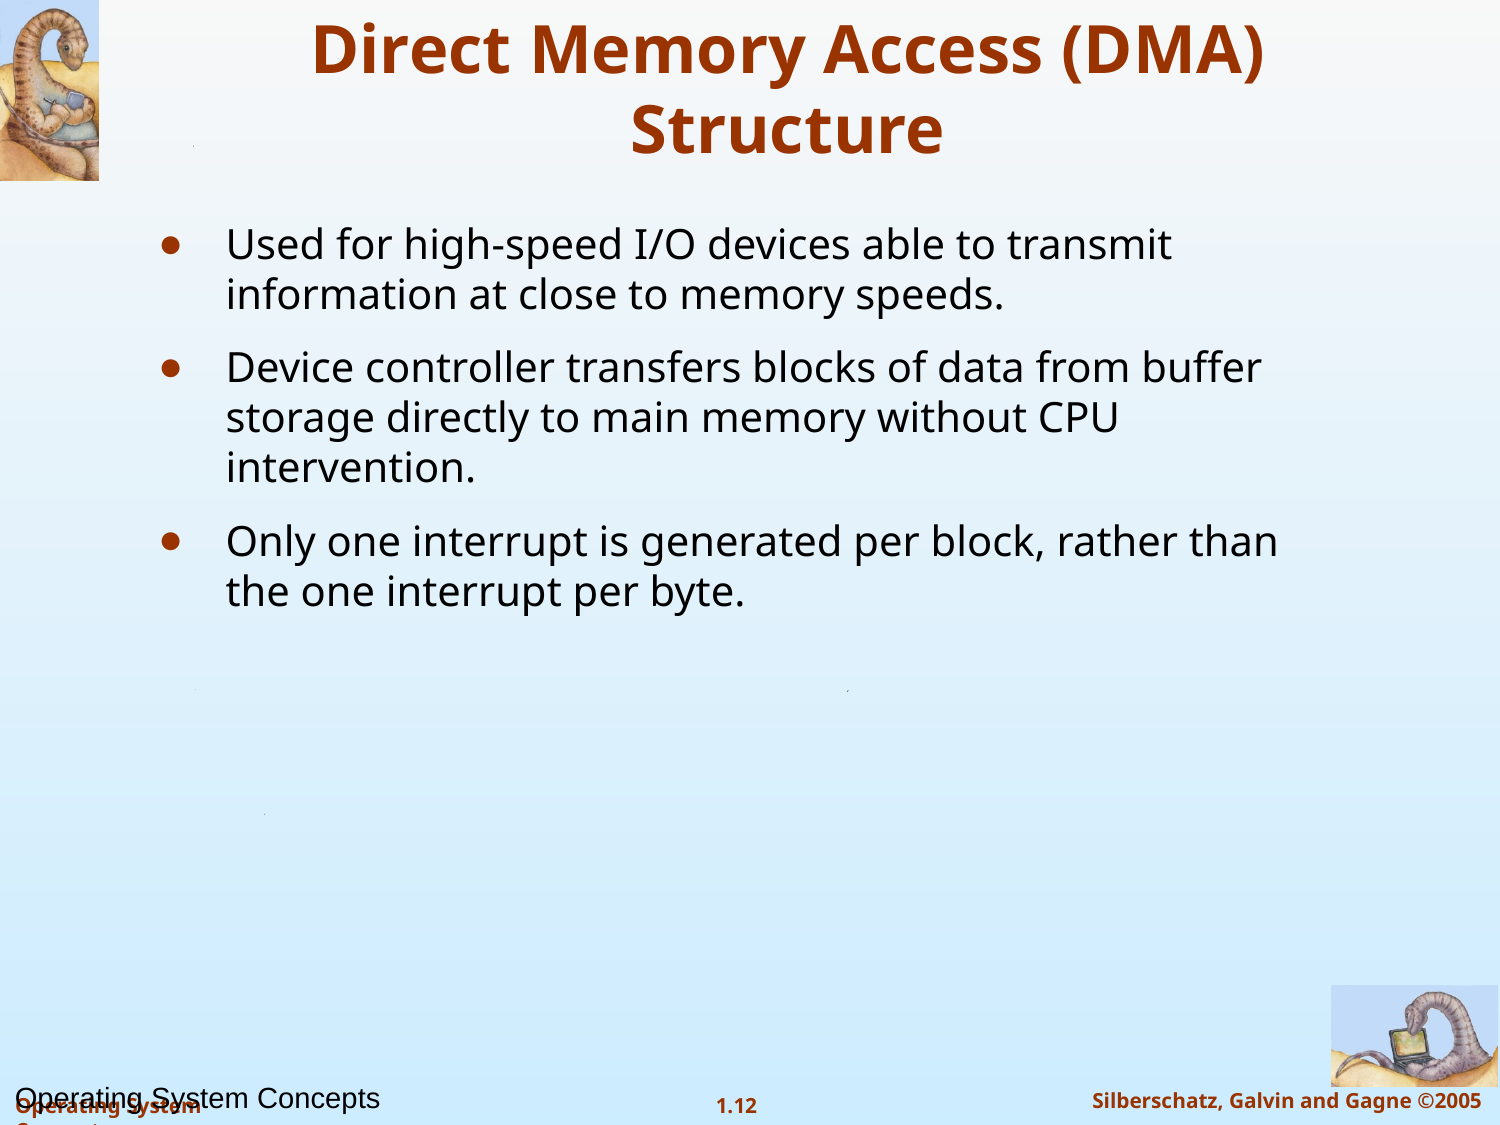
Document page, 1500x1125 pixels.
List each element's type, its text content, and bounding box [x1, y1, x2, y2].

footer Operating System Concepts [0, 1072, 475, 1125]
picture [0, 0, 99, 181]
picture [1331, 985, 1498, 1087]
title Direct Memory Access (DMA) Structure [134, 84, 1442, 174]
list Used for high-speed I/O devices able to transmit information at close to memory speeds. Device controller transfers blocks of data from buffer storage directly to main memory without CPU intervention. Only one interrupt is generated per block, rather than the one interrupt per byte. [135, 210, 1342, 946]
